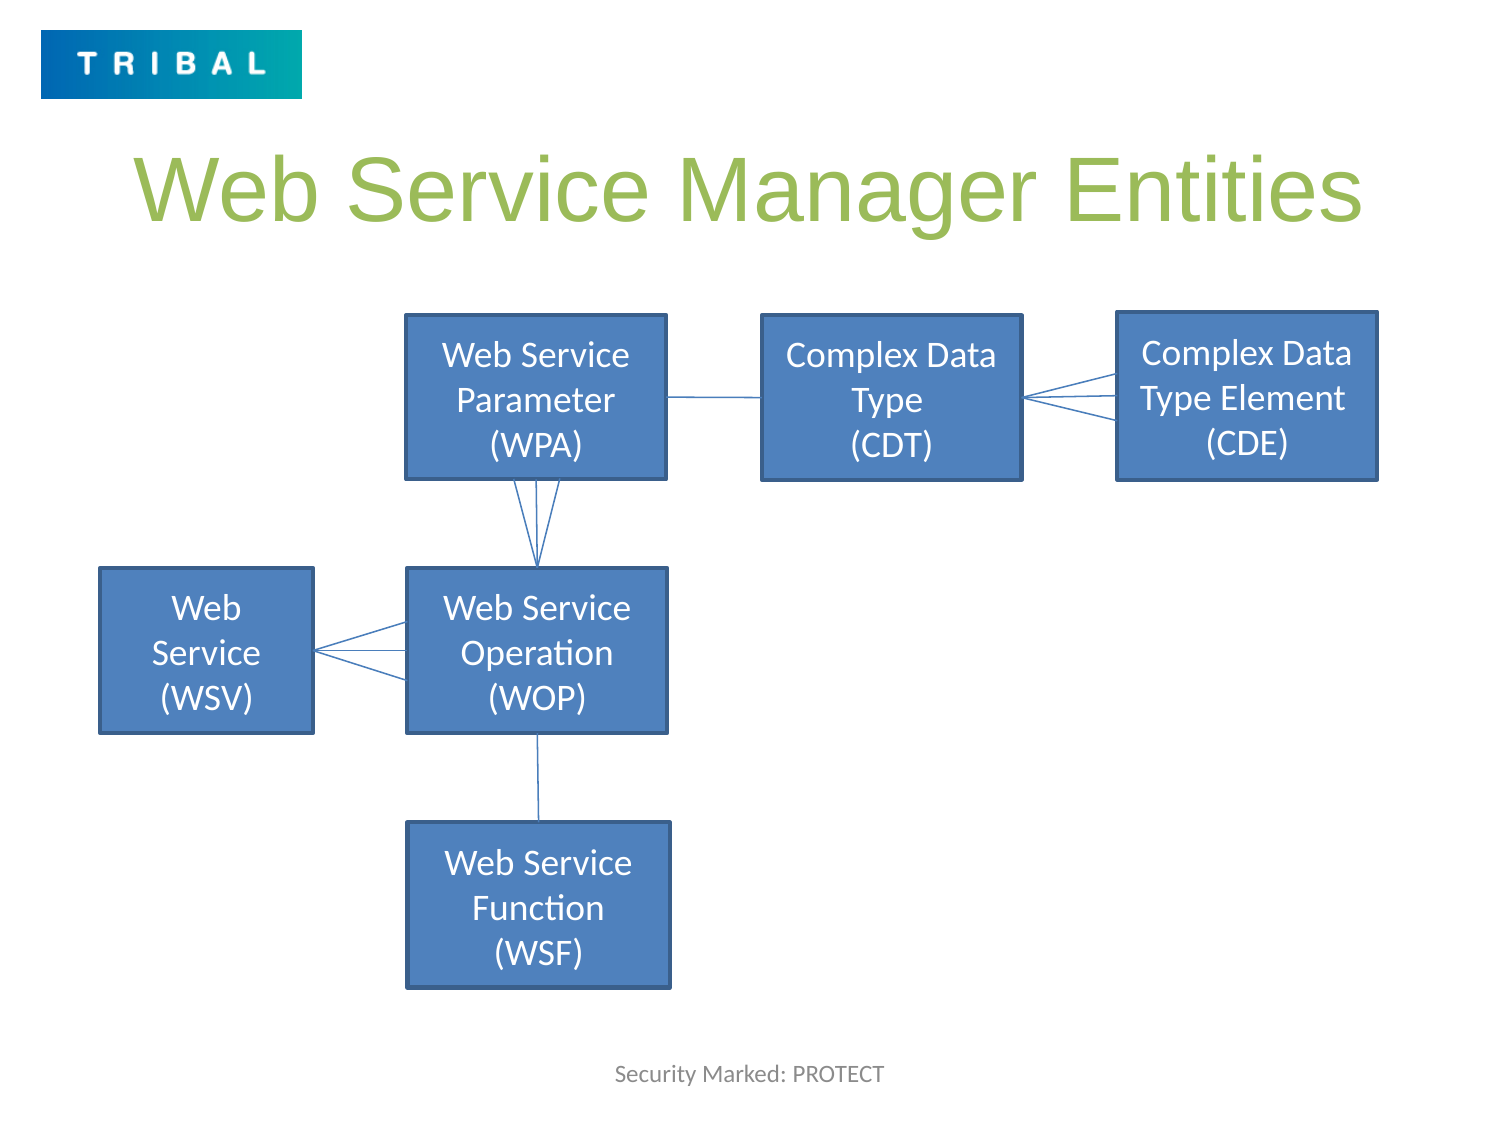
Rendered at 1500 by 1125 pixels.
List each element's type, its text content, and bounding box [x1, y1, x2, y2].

text_box Web Service Parameter (WPA) [404, 313, 668, 481]
text_box Web Service Function (WSF) [405, 820, 672, 990]
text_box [513, 478, 538, 569]
text_box Complex Data Type Element (CDE) [1115, 310, 1379, 482]
footer Security Marked: PROTECT [512, 1042, 988, 1103]
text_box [1021, 373, 1118, 395]
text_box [312, 621, 408, 650]
picture [177, 52, 195, 74]
picture [209, 30, 302, 91]
picture [114, 52, 133, 74]
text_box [1021, 397, 1118, 421]
picture [41, 30, 97, 99]
title Web Service Manager Entities [75, 91, 1425, 279]
picture [153, 52, 157, 74]
text_box Complex Data Type (CDT) [760, 313, 1024, 482]
text_box Web Service Operation (WOP) [405, 566, 669, 735]
text_box Web Service (WSV) [98, 566, 315, 735]
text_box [538, 478, 561, 569]
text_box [312, 650, 408, 681]
